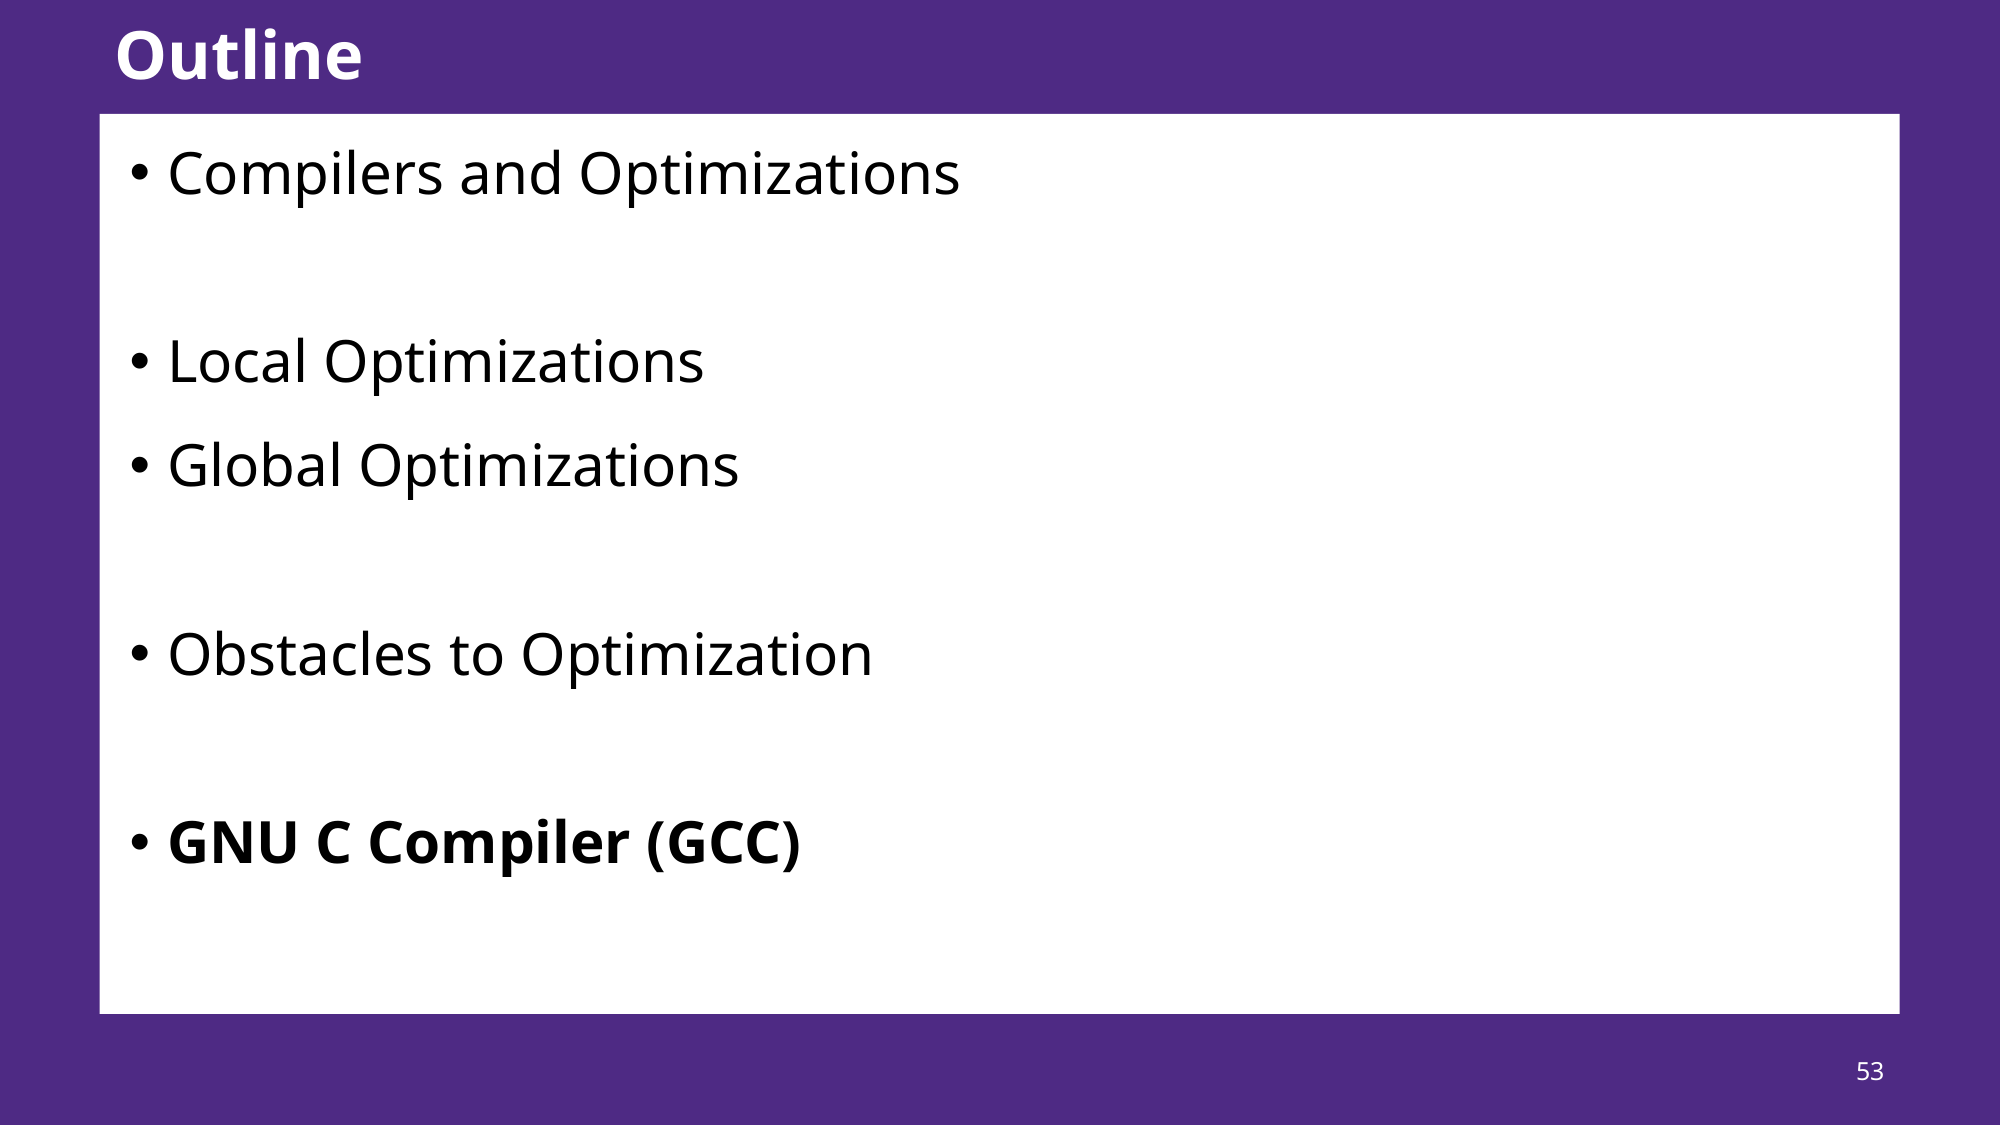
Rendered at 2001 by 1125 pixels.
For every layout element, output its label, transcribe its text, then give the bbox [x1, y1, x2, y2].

title Outline [99, 1, 1900, 114]
slide_number 53 [1749, 1042, 1900, 1103]
list Compilers and Optimizations Local Optimizations Global Optimizations Obstacles to Optimization GNU C Compiler (GCC) [99, 114, 1900, 1014]
